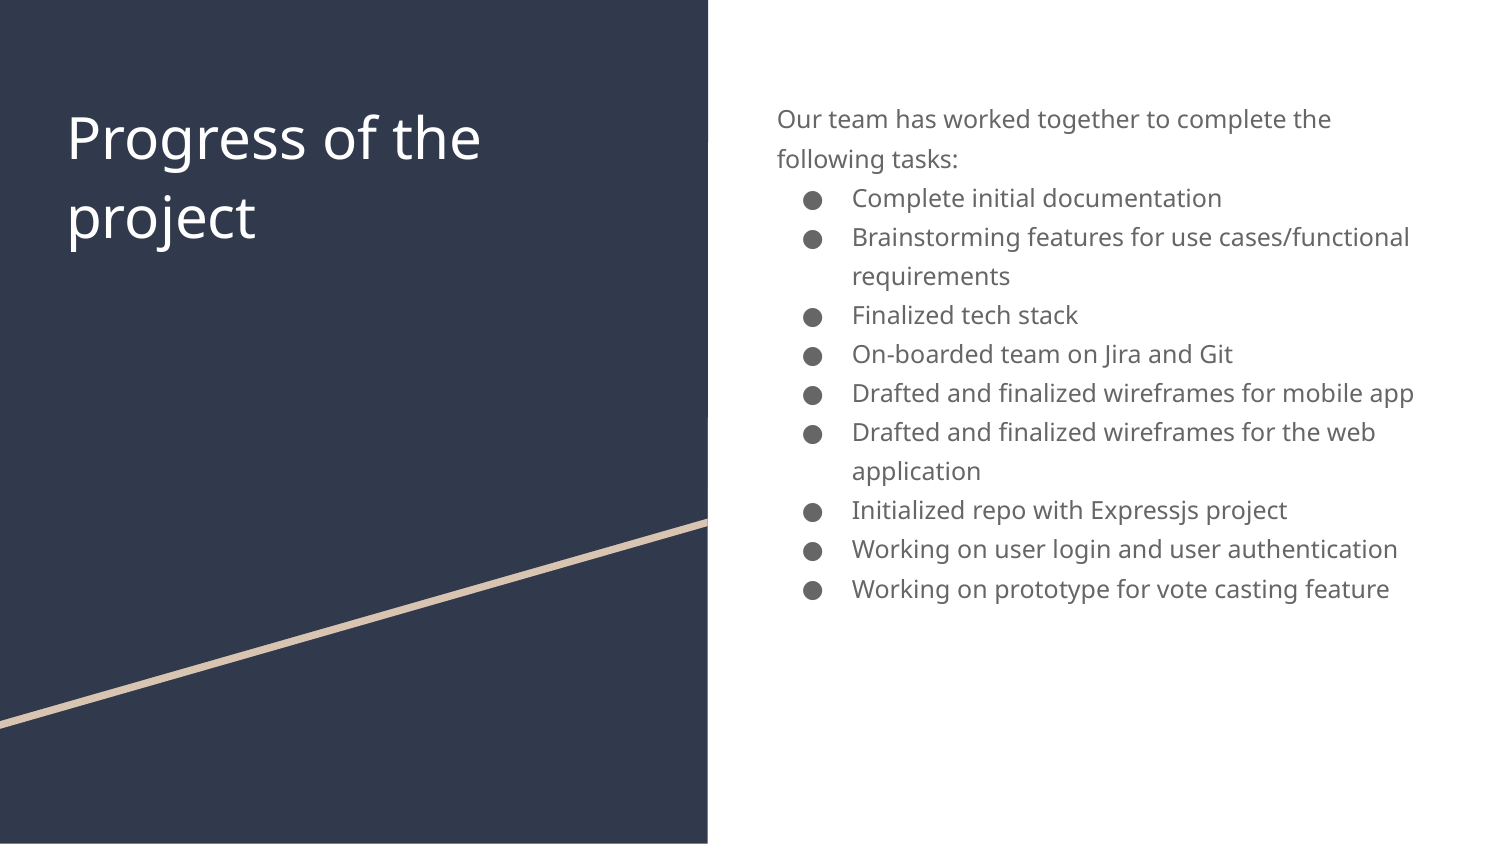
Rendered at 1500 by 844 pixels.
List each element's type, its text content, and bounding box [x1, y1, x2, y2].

title Progress of the project [51, 82, 660, 494]
list Our team has worked together to complete the following tasks: Complete initial documentation Brainstorming features for use cases/functional requirements Finalized tech stack On-boarded team on Jira and Git Drafted and finalized wireframes for mobile app Drafted and finalized wireframes for the web application Initialized repo with Expressjs project Working on user login and user authentication Working on prototype for vote casting feature [761, 82, 1446, 755]
